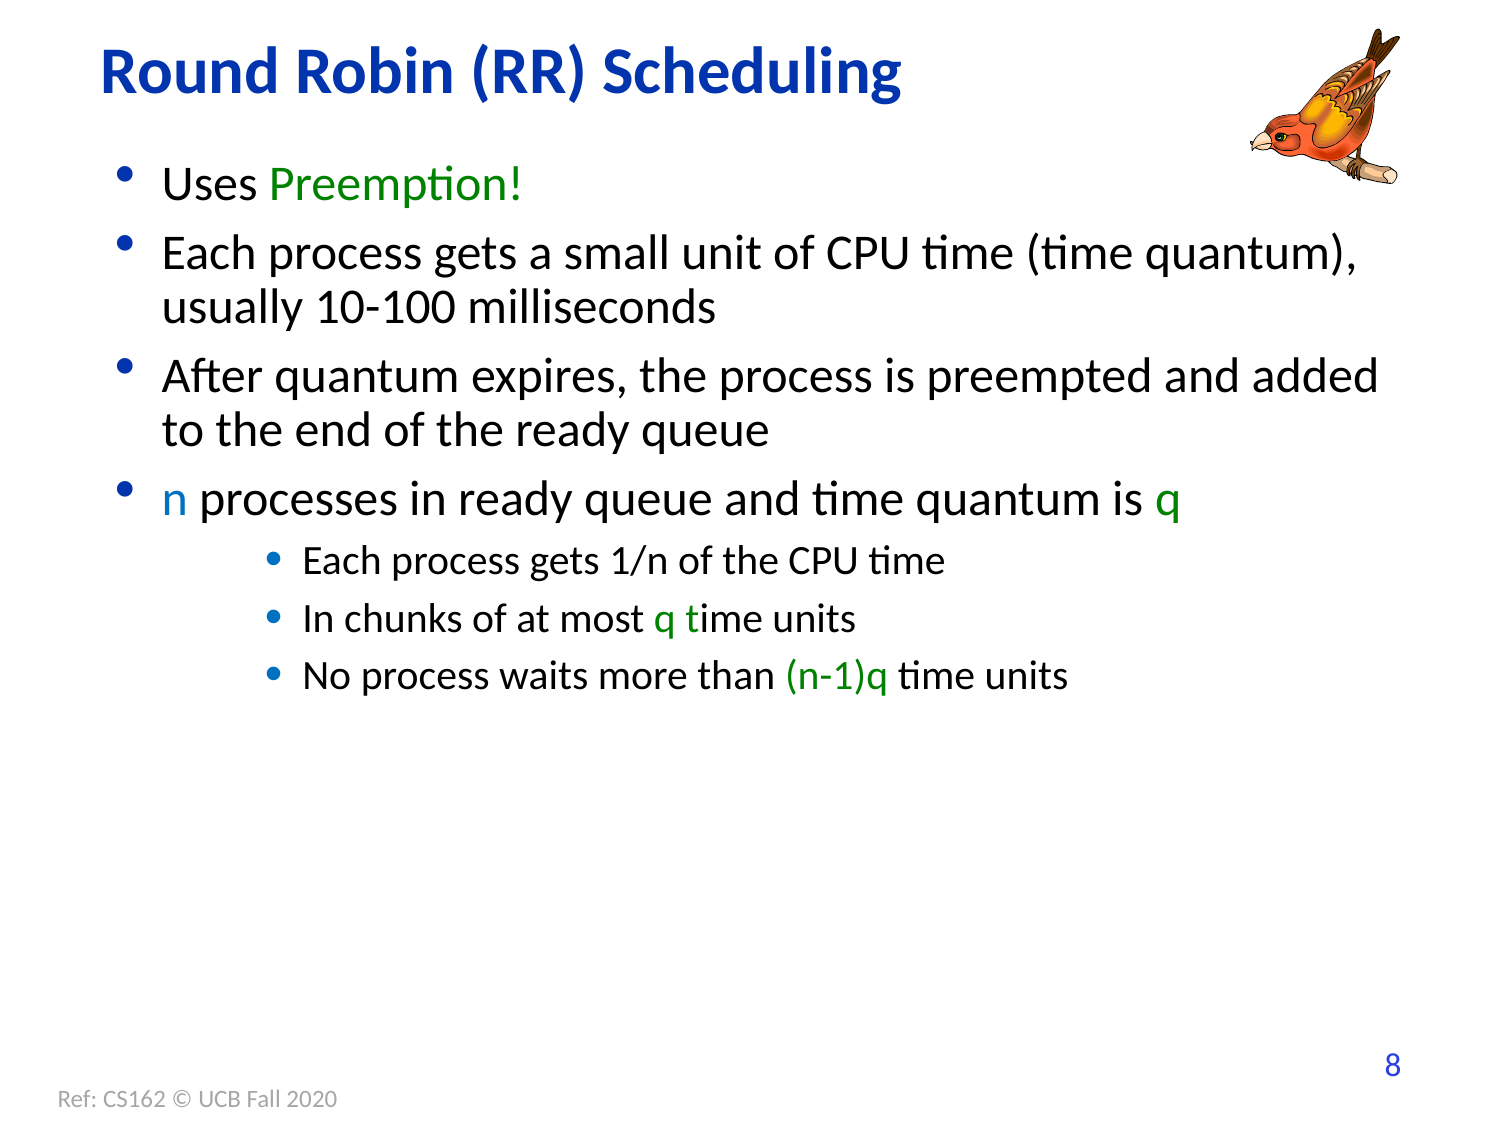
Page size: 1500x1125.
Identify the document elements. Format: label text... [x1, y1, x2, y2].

picture [1249, 28, 1401, 185]
title Round Robin (RR) Scheduling [85, 28, 1248, 117]
text_box Ref: CS162 © UCB Fall 2020 [42, 1074, 354, 1120]
list Uses Preemption! Each process gets a small unit of CPU time (time quantum), usually 10-100 milliseconds After quantum expires, the process is preempted and added to the end of the ready queue n processes in ready queue and time quantum is q Each process gets 1/n of the CPU time In chunks of at most q time units No process waits more than (n-1)q time units [99, 149, 1400, 988]
